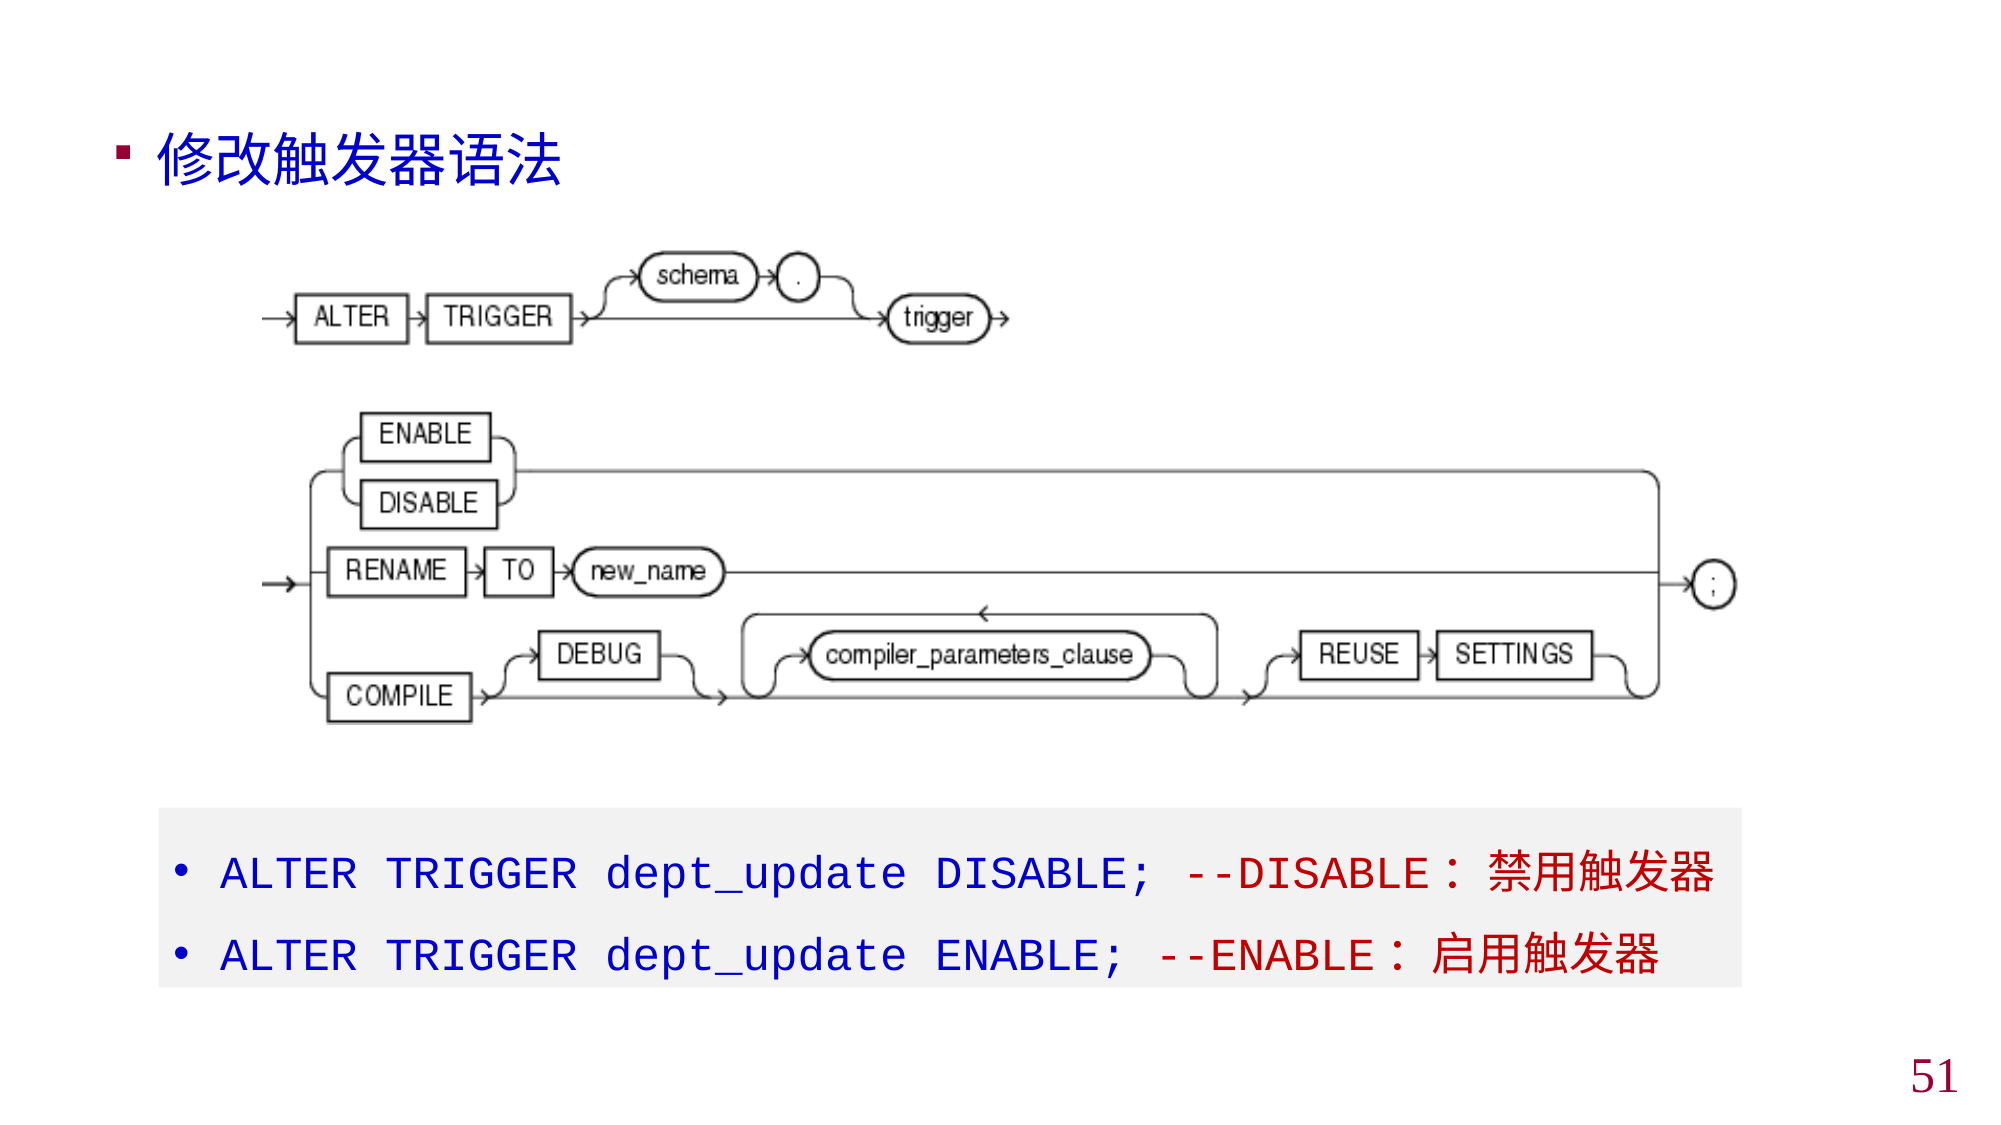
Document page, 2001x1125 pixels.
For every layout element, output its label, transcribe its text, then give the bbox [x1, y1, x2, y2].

text_box ALTER TRIGGER dept_update DISABLE; --DISABLE：禁用触发器 ALTER TRIGGER dept_update ENABLE; --ENABLE：启用触发器 [158, 807, 1742, 988]
list 修改触发器语法 [97, 87, 1904, 1073]
picture [262, 249, 1740, 726]
slide_number 50 [1550, 1048, 1975, 1096]
